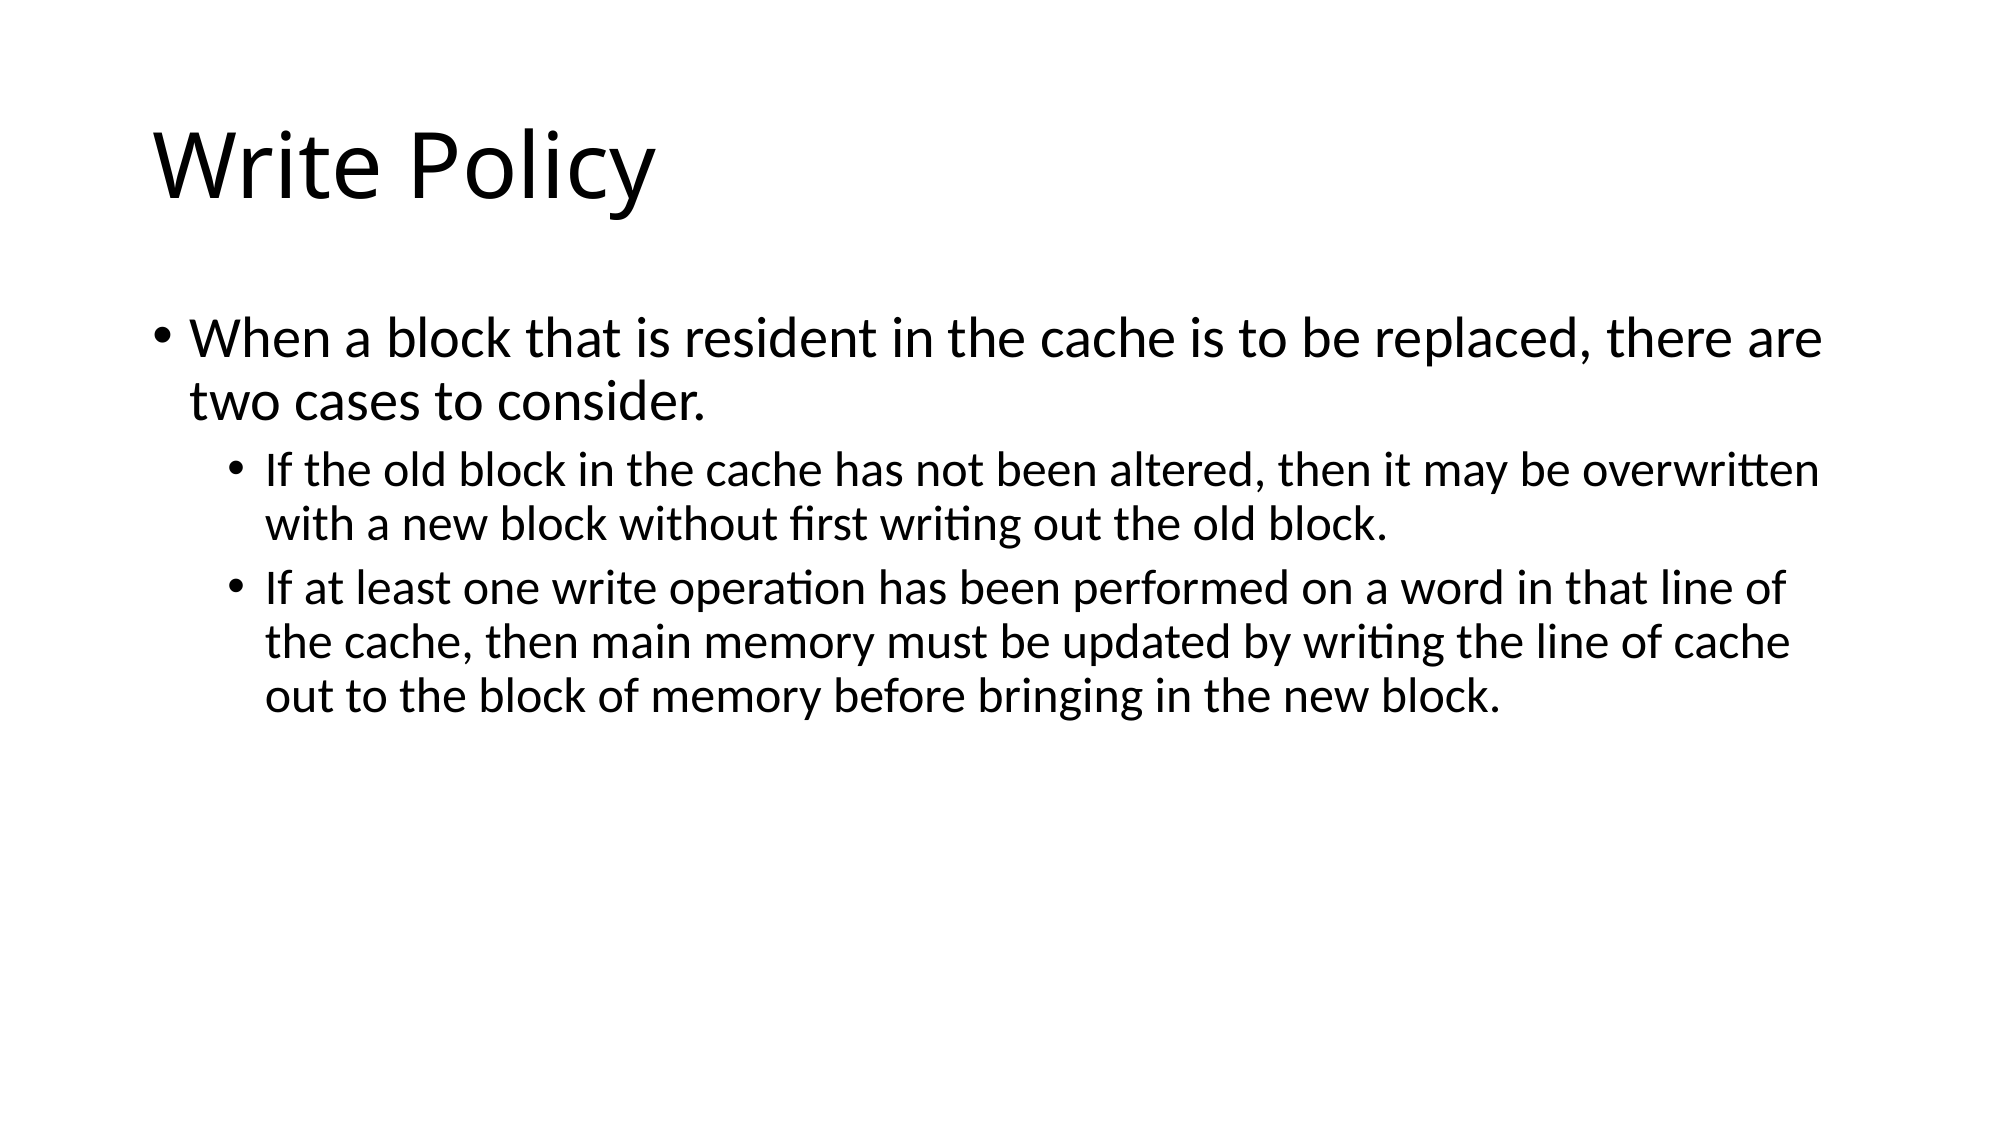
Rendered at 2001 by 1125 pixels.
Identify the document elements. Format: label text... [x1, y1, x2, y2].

list When a block that is resident in the cache is to be replaced, there are two cases to consider. If the old block in the cache has not been altered, then it may be overwritten with a new block without first writing out the old block. If at least one write operation has been performed on a word in that line of the cache, then main memory must be updated by writing the line of cache out to the block of memory before bringing in the new block. [137, 299, 1863, 1014]
title Write Policy [137, 59, 1863, 278]
